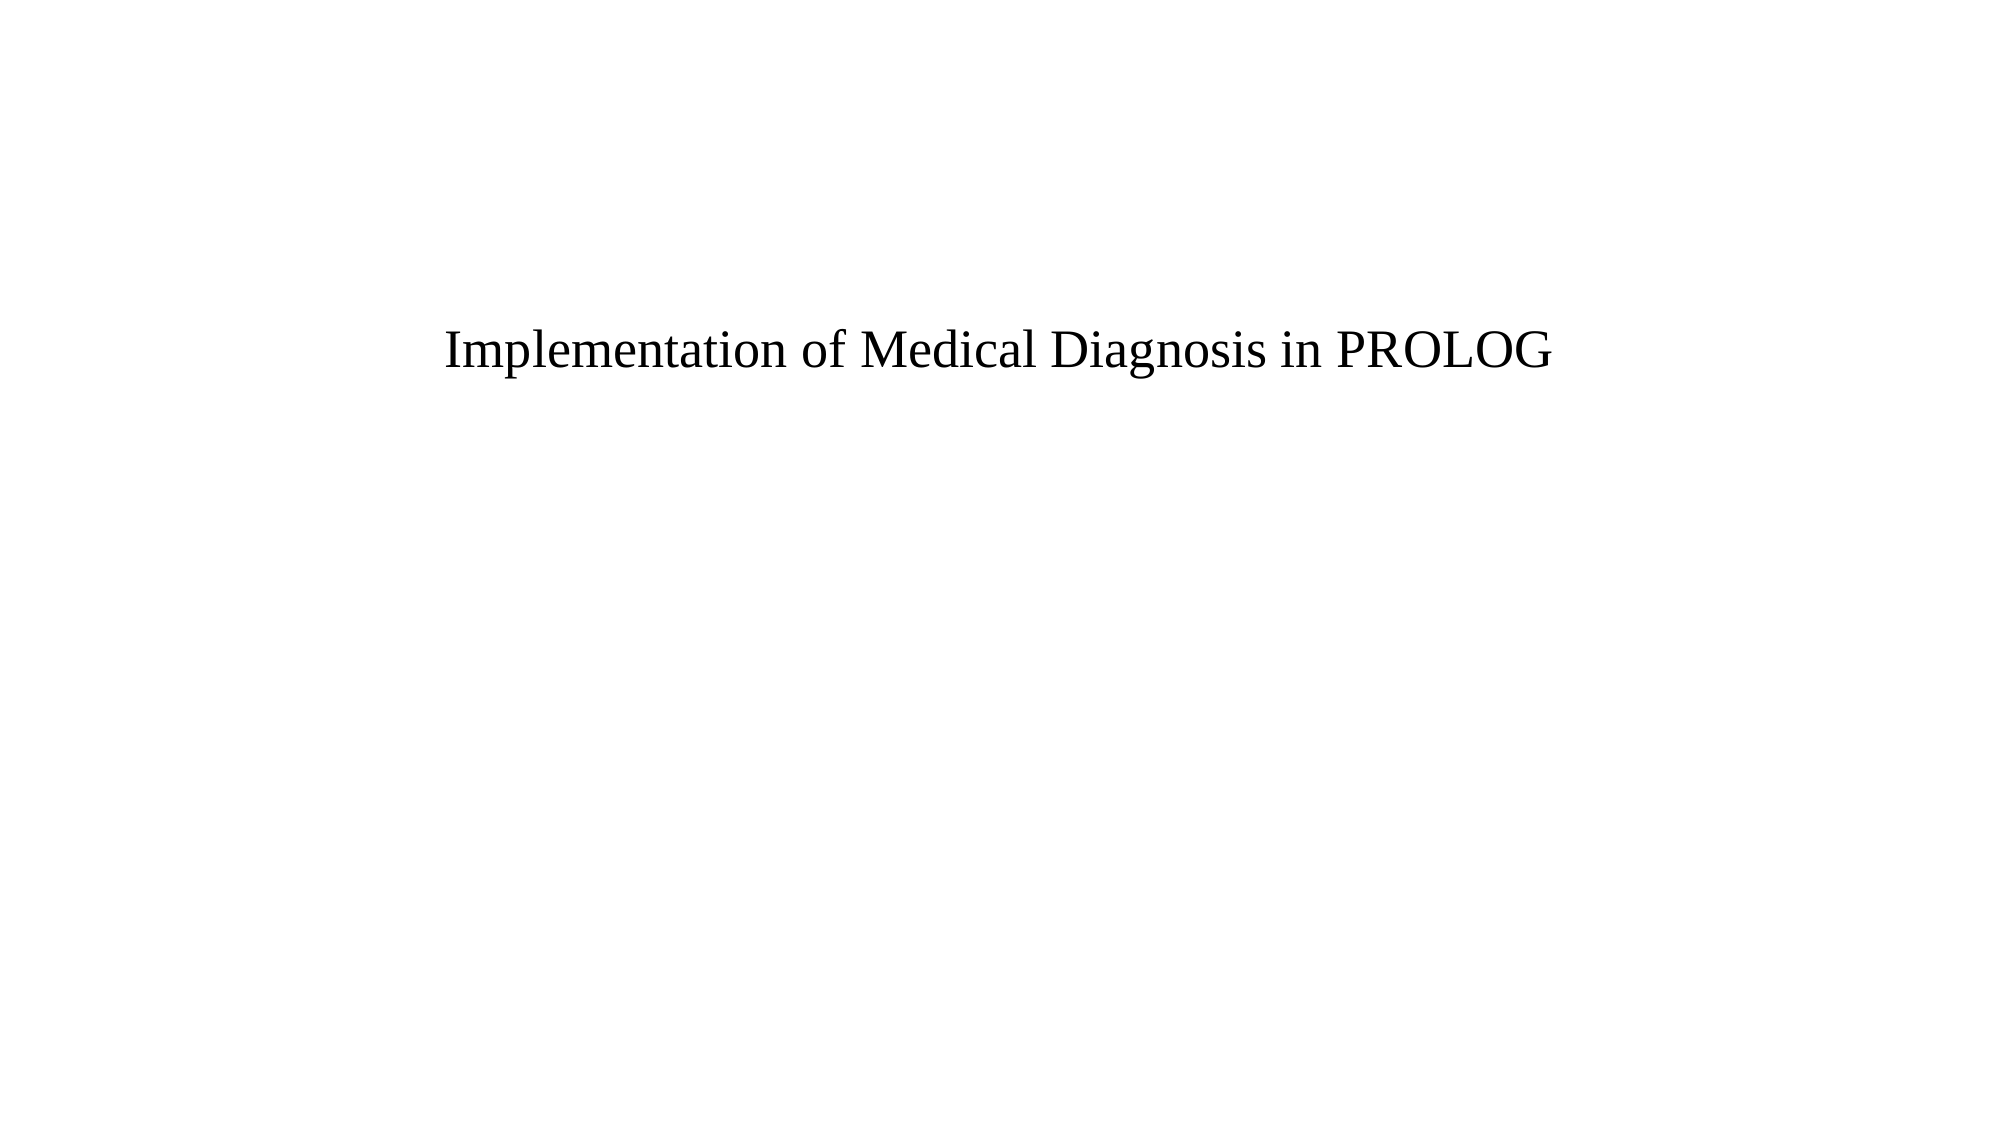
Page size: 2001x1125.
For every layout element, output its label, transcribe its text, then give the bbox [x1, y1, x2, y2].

subtitle Implementation of Medical Diagnosis in PROLOG [249, 313, 1750, 586]
